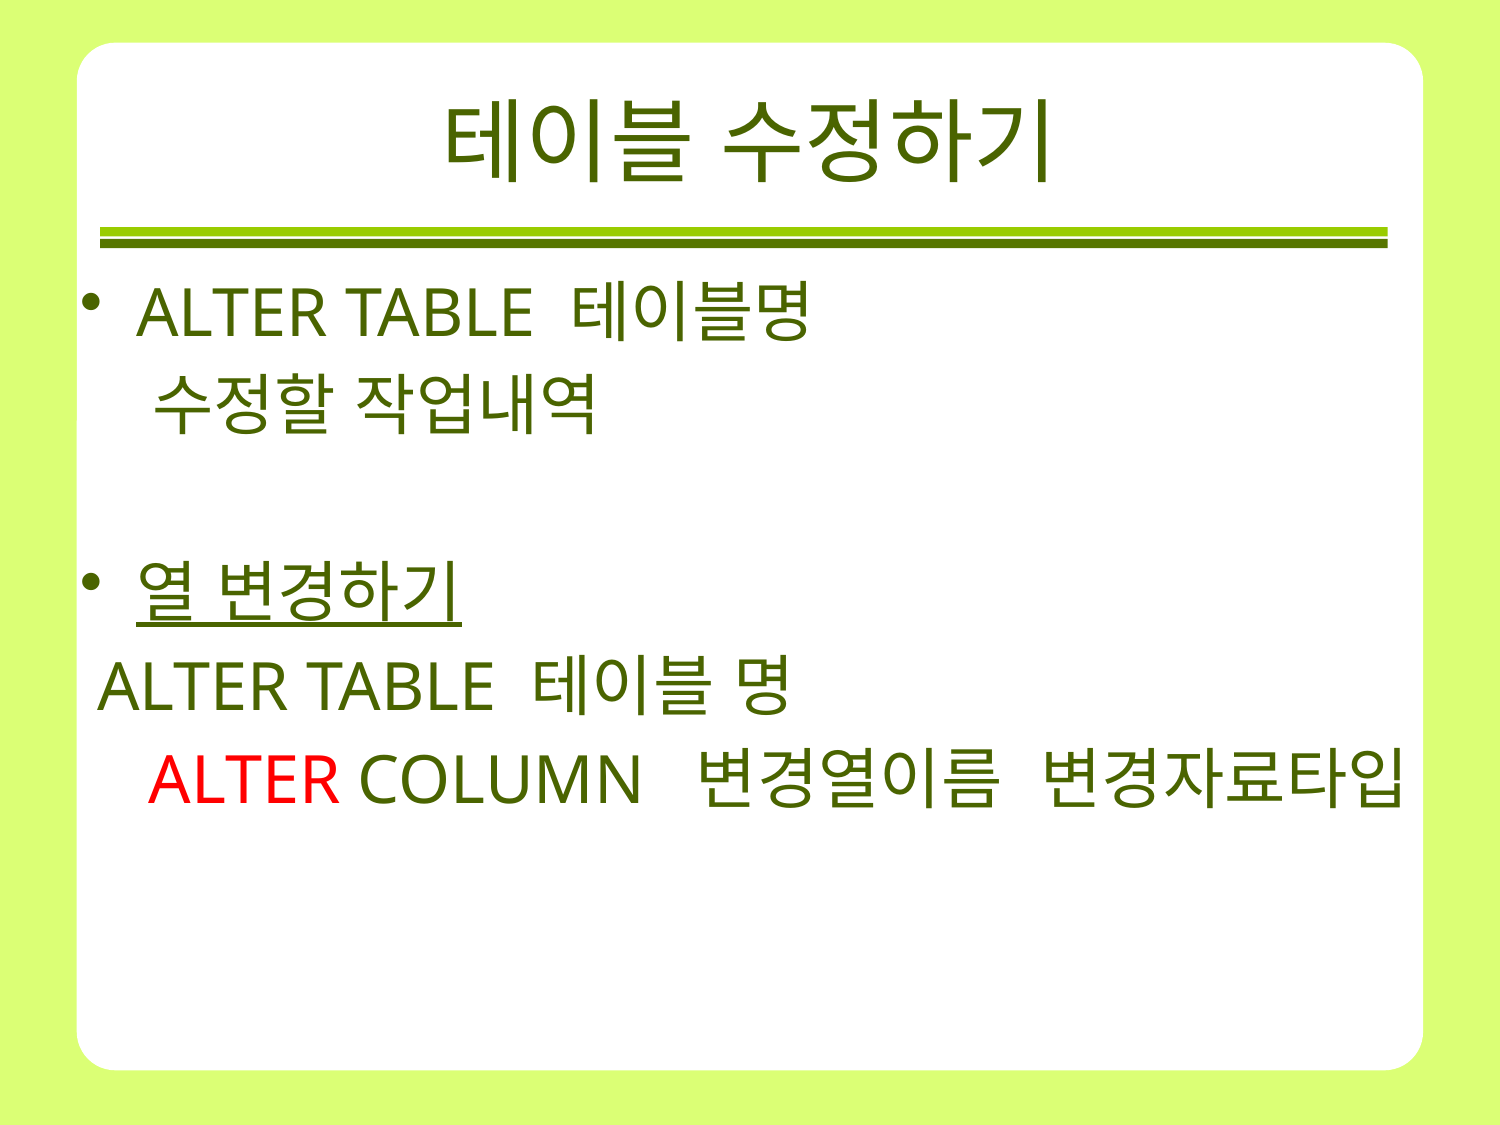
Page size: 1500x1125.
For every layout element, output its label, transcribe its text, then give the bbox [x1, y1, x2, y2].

list ALTER TABLE 테이블명 수정할 작업내역 열 변경하기 ALTER TABLE 테이블 명 ALTER COLUMN 변경열이름 변경자료타입 [64, 262, 1436, 1005]
title 테이블 수정하기 [75, 45, 1425, 233]
